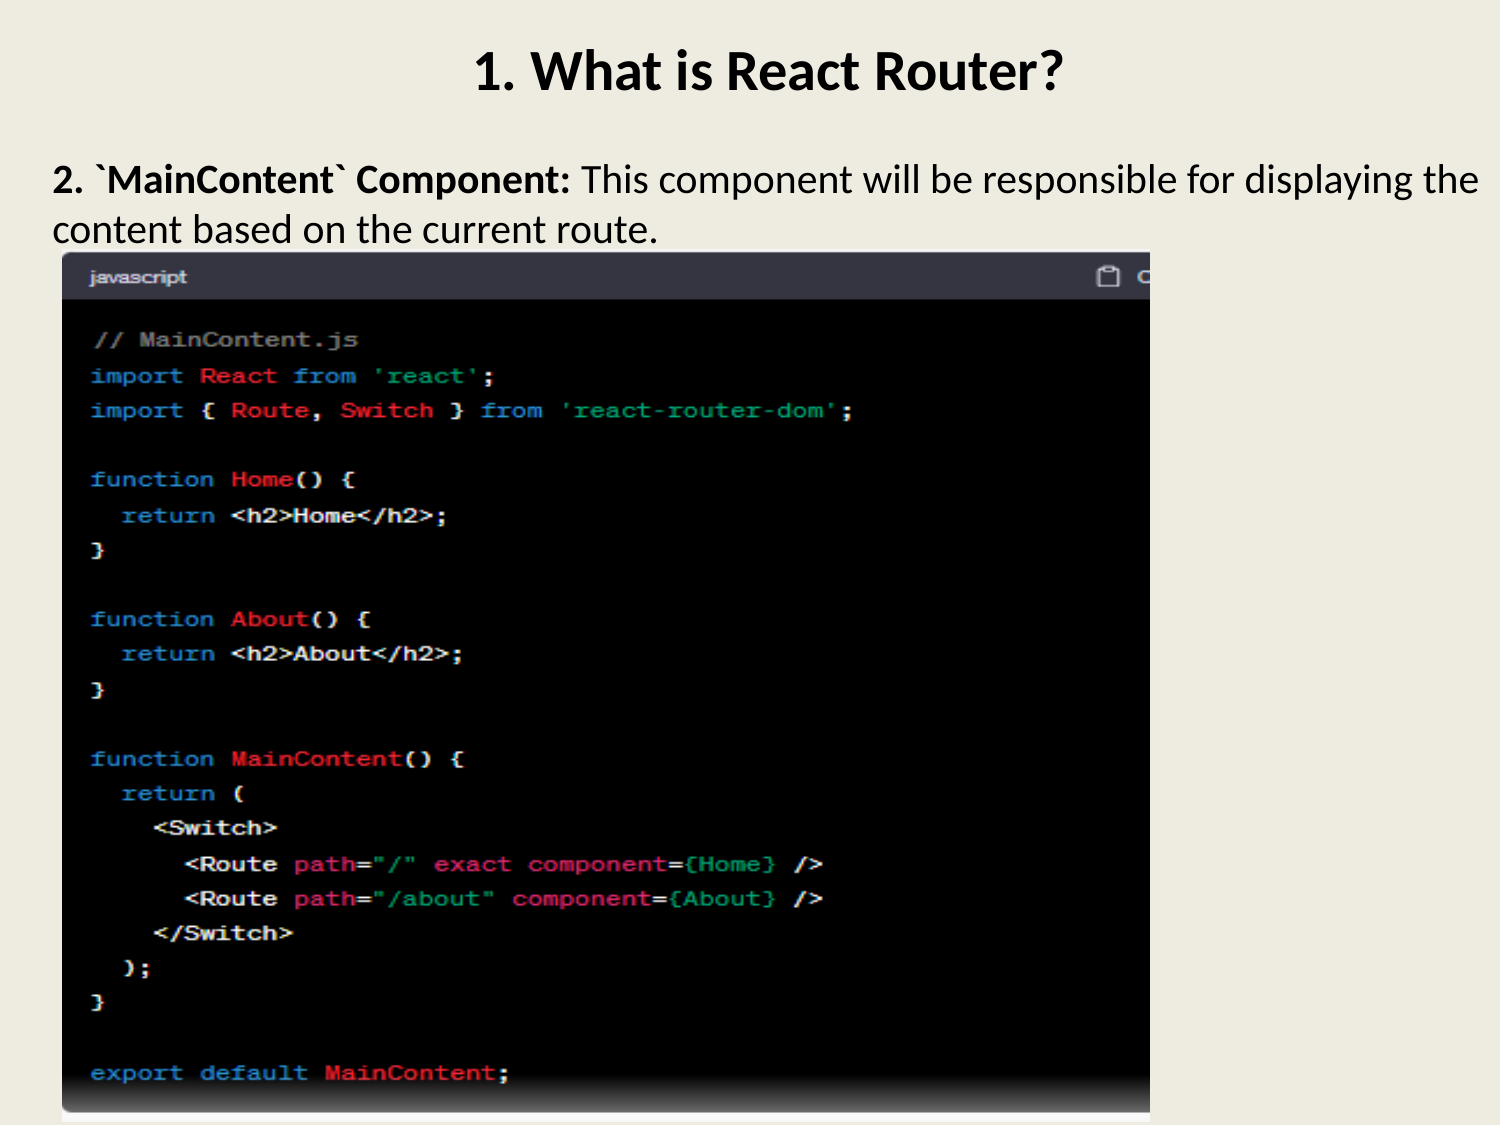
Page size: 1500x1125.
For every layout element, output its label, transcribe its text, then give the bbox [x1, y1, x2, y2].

picture [62, 249, 1151, 1122]
text_box 1. What is React Router? 2. `MainContent` Component: This component will be responsible for displaying the content based on the current route. [37, 24, 1500, 1060]
